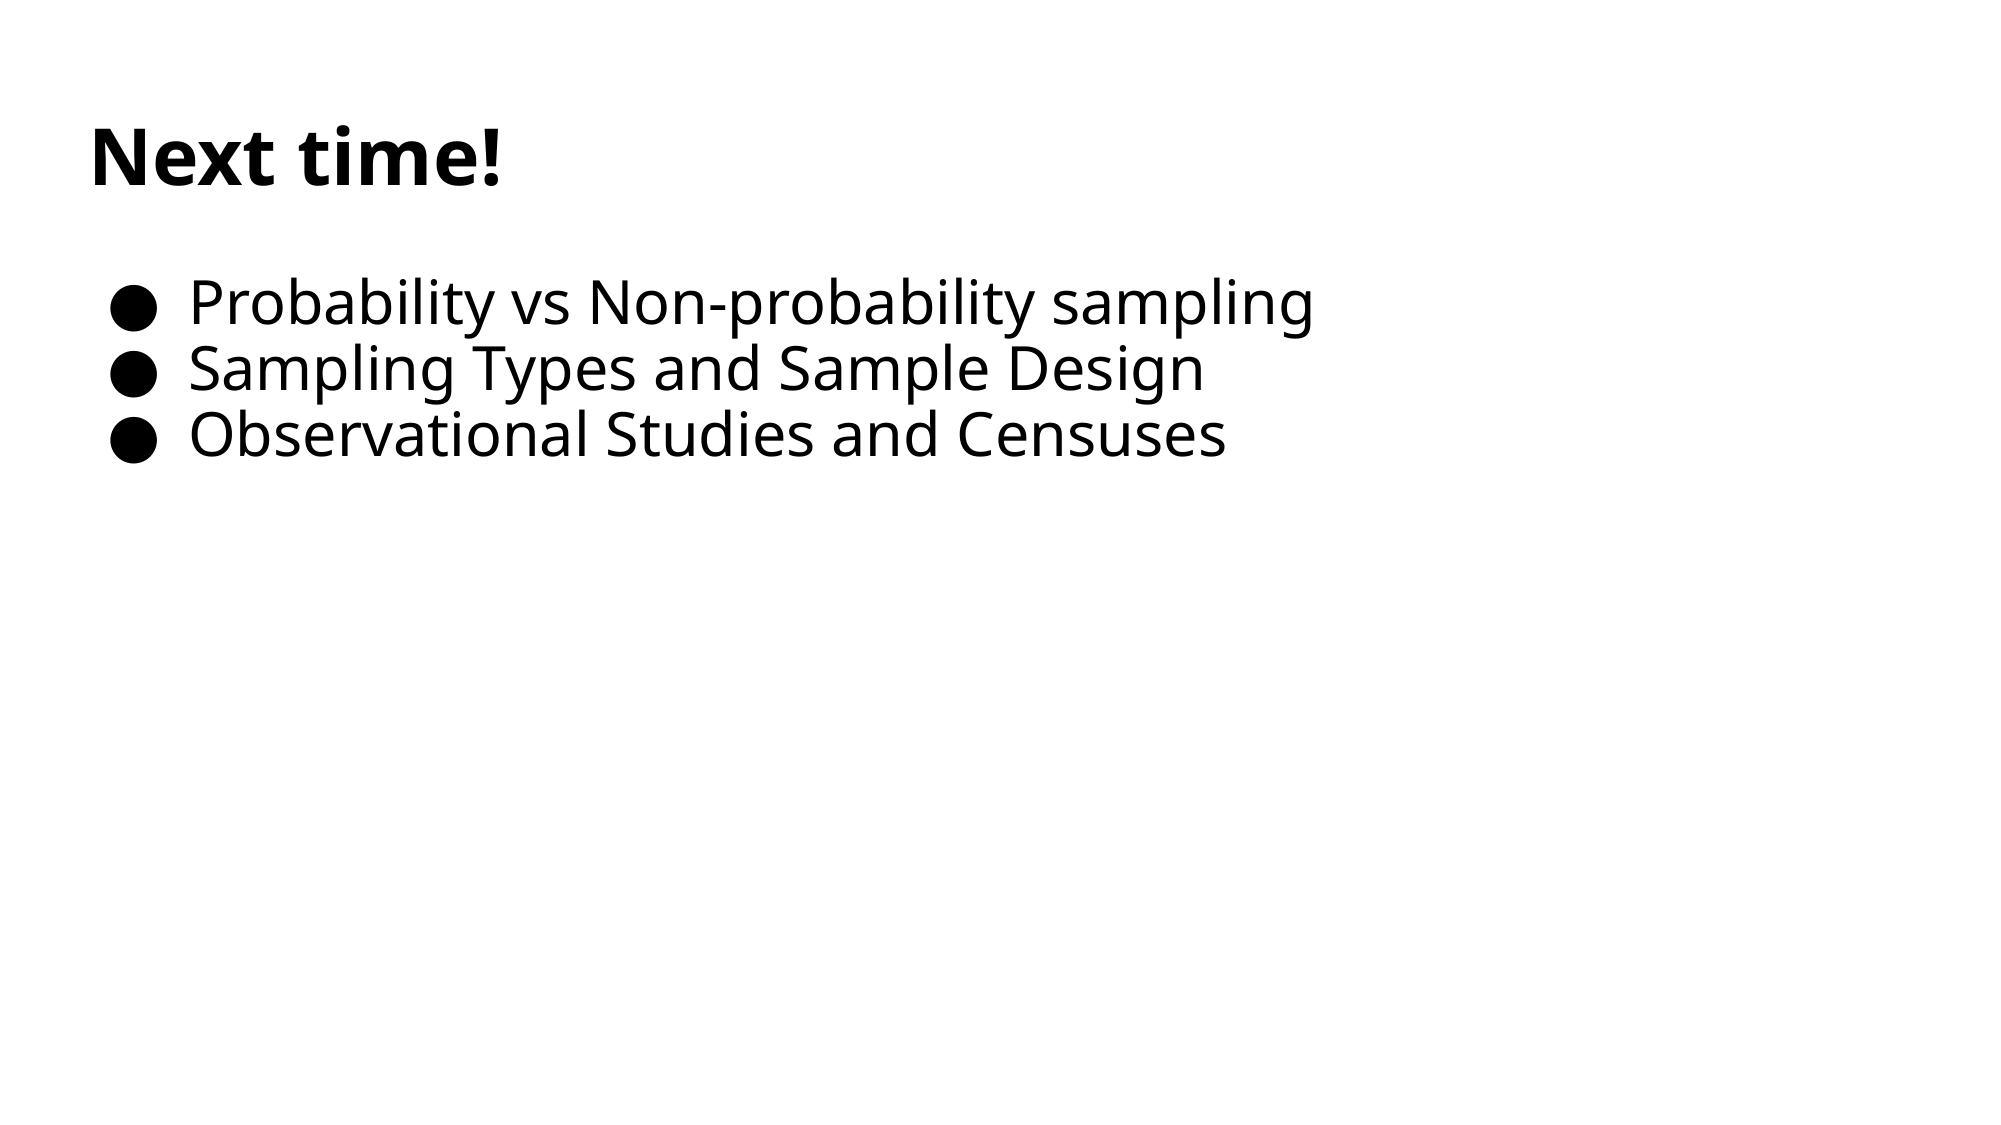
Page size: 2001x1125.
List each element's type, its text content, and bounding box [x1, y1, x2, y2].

list Probability vs Non-probability sampling Sampling Types and Sample Design Observational Studies and Censuses [68, 252, 1932, 1086]
title Next time! [68, 97, 1932, 223]
